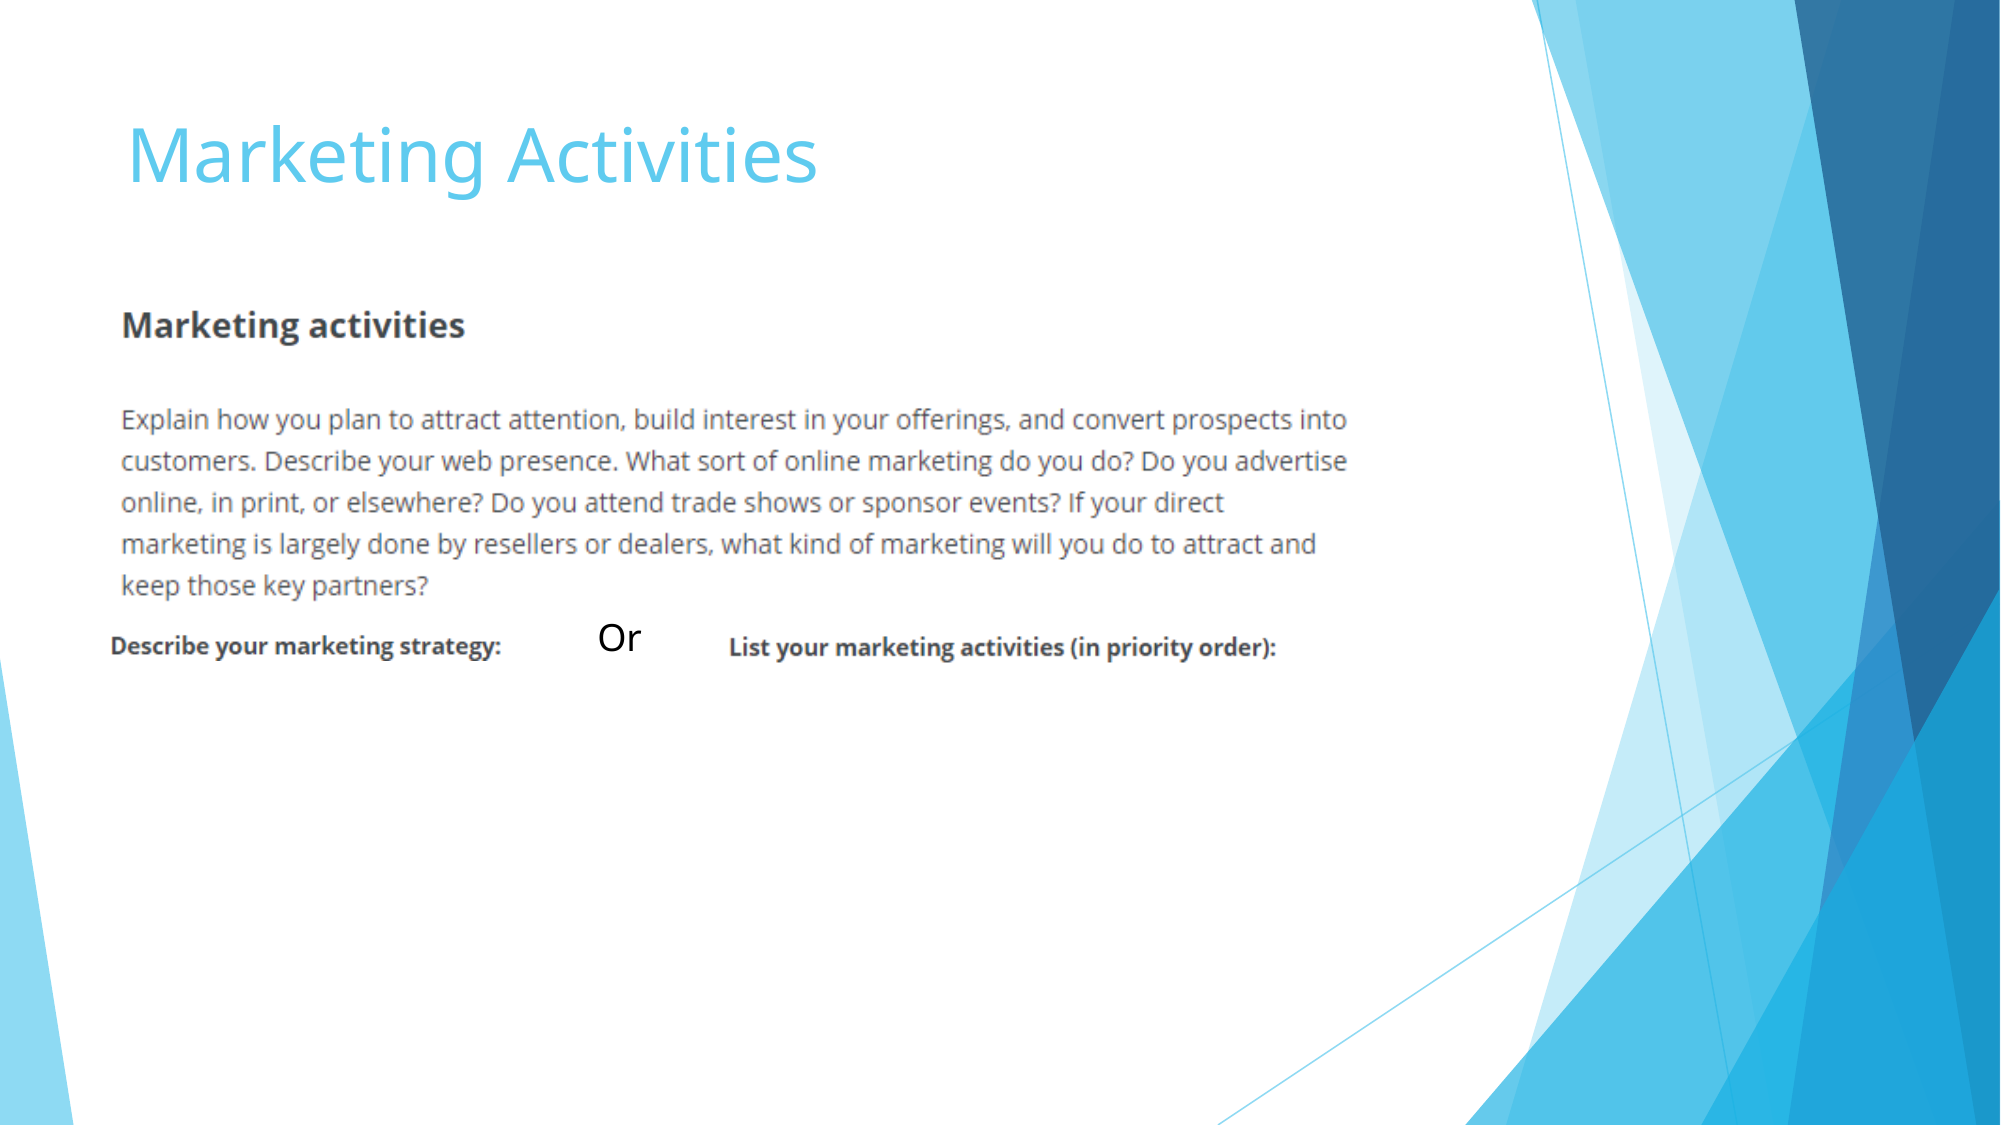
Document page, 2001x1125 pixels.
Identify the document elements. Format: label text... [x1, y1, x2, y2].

title Marketing Activities [111, 99, 1522, 317]
text_box Or [582, 615, 683, 668]
picture [110, 389, 1367, 607]
picture [110, 625, 521, 661]
picture [724, 627, 1292, 666]
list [110, 300, 487, 354]
